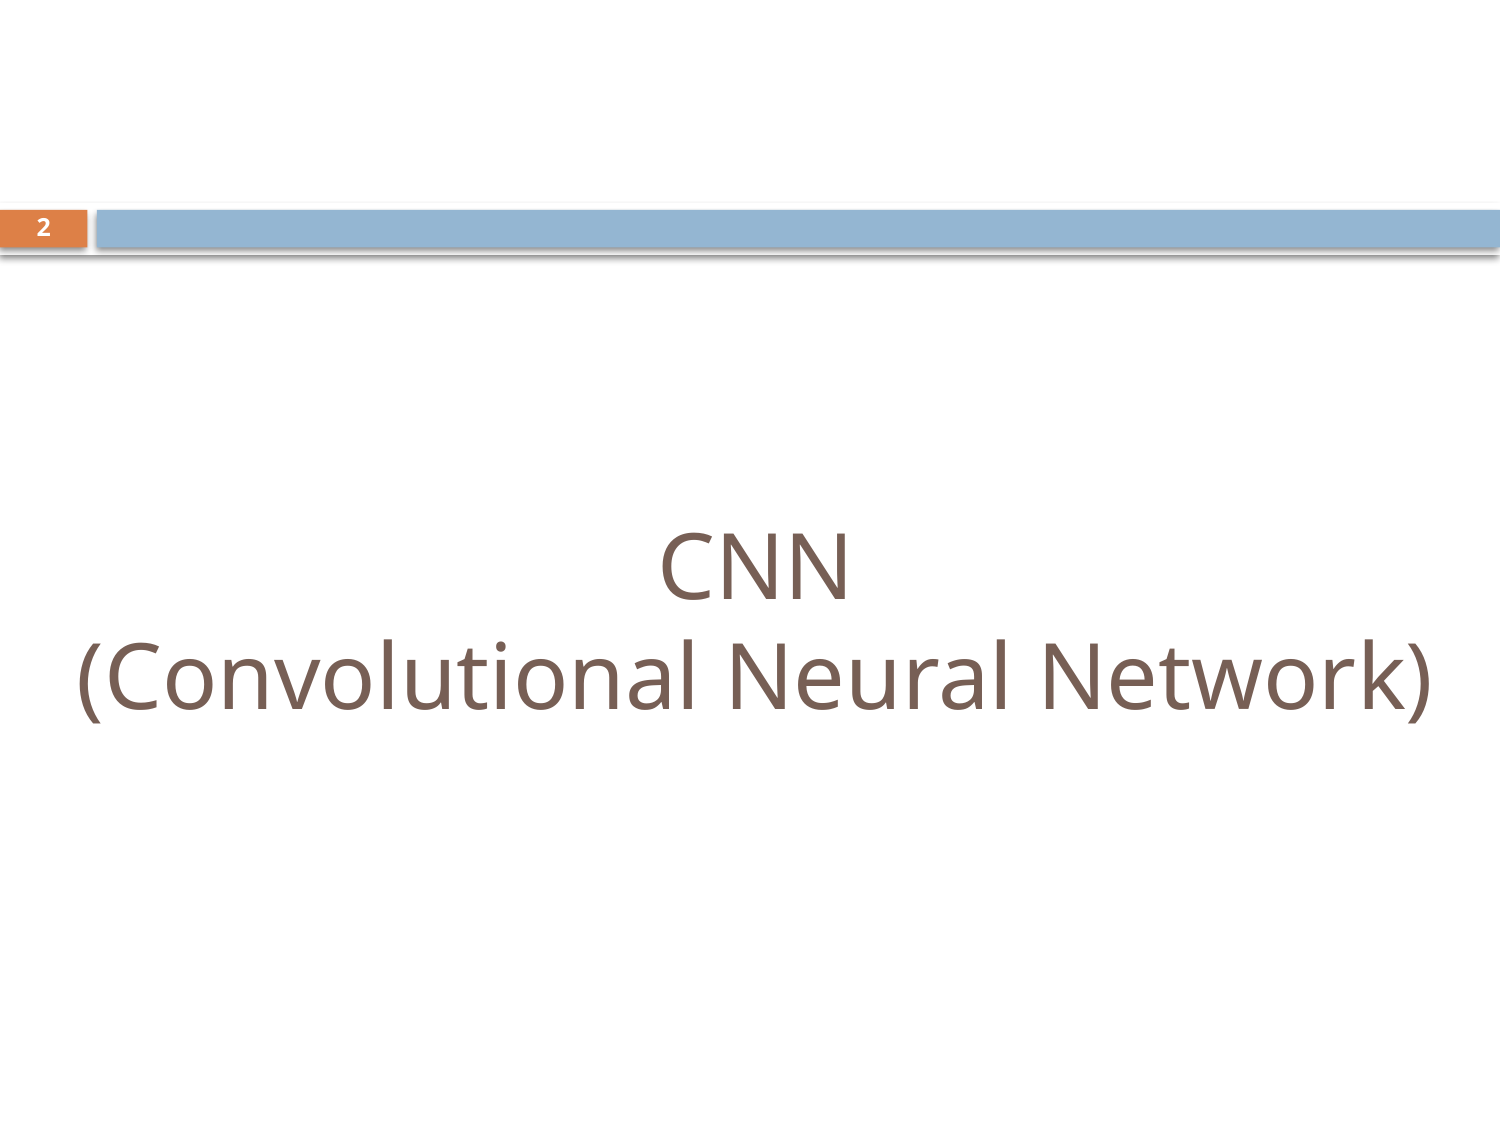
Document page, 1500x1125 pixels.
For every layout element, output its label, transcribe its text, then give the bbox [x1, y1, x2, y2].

slide_number 2 [0, 208, 88, 249]
text_box CNN (Convolutional Neural Network) [58, 200, 1453, 955]
